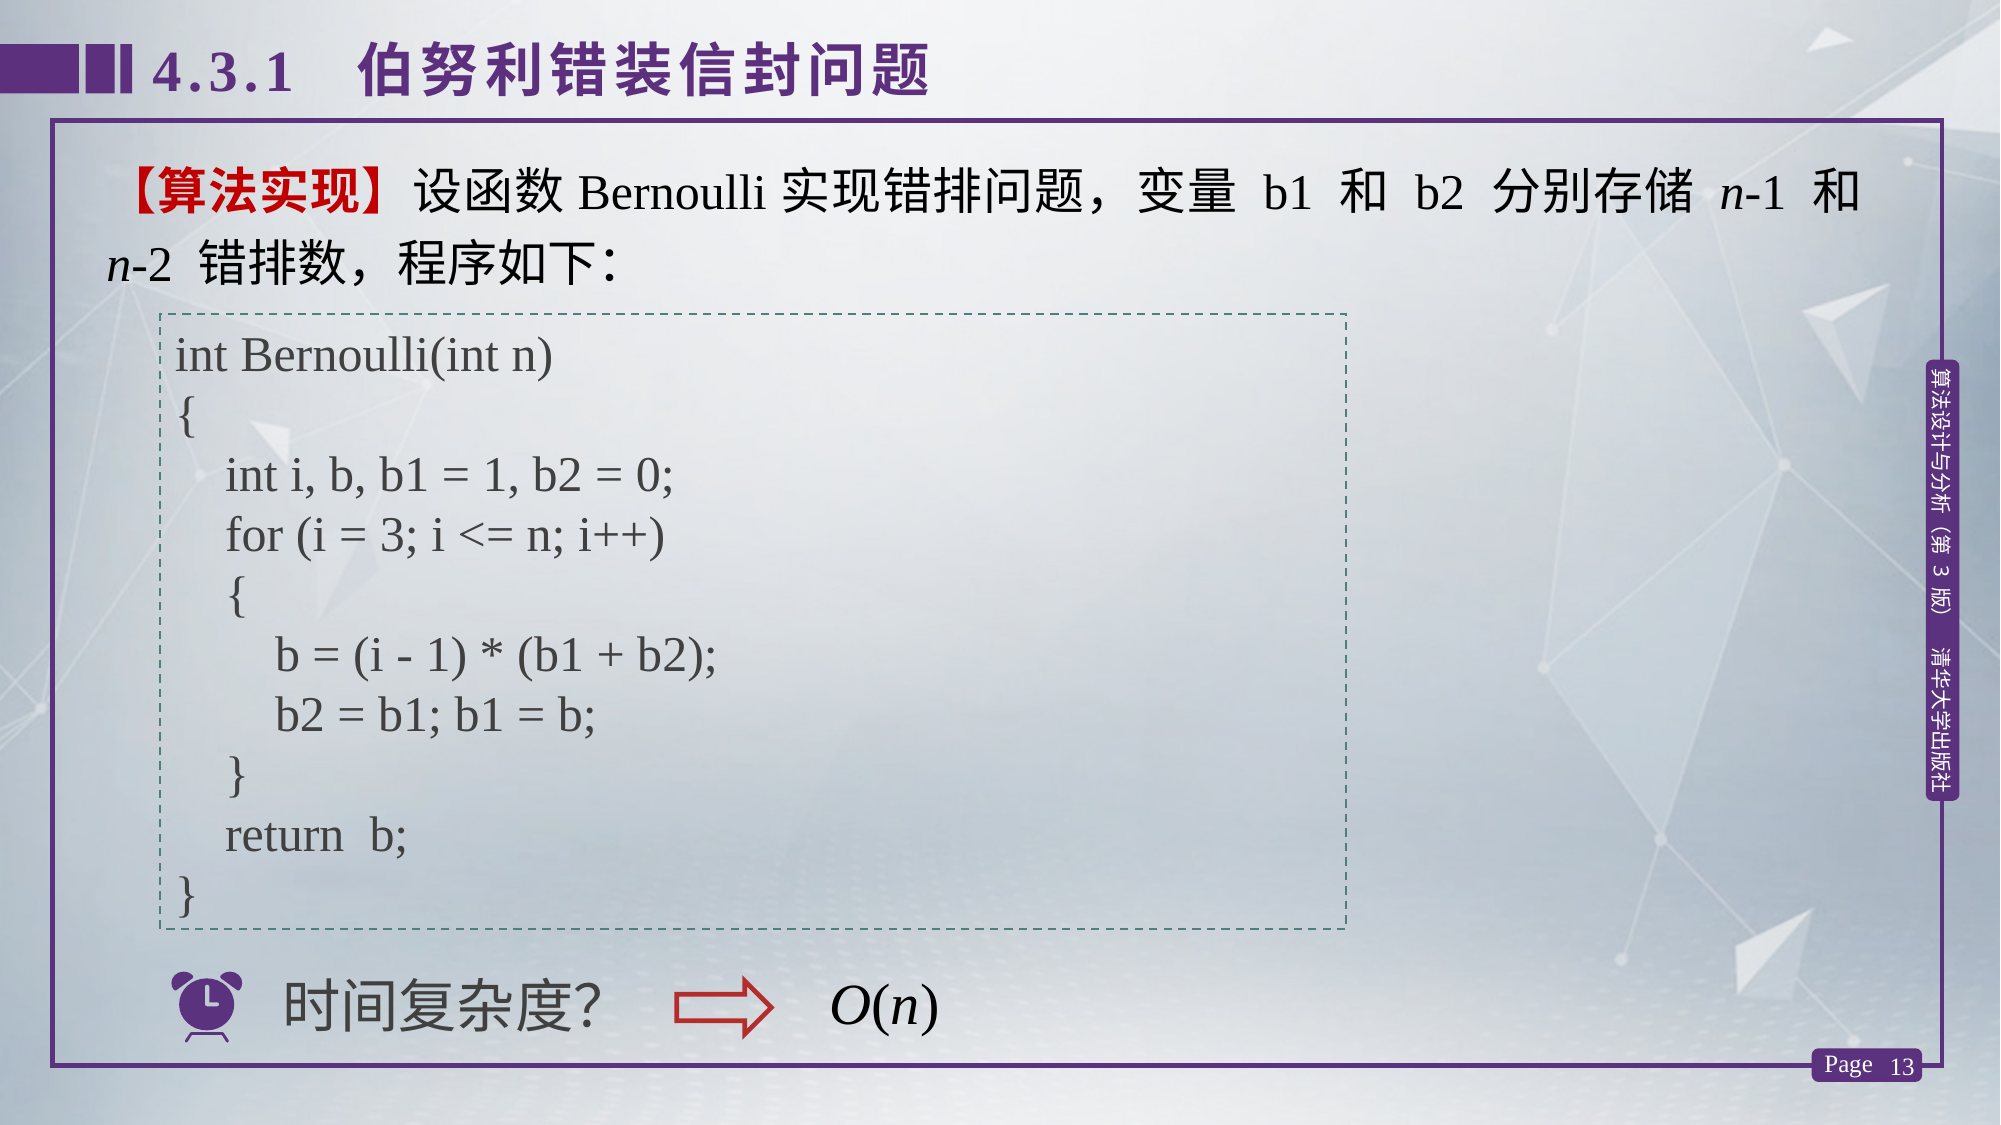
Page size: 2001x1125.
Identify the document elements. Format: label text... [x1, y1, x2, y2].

text_box int Bernoulli(int n) { int i, b, b1 = 1, b2 = 0; for (i = 3; i <= n; i++) { b = (i - 1) * (b1 + b2); b2 = b1; b1 = b; } return b; } [160, 314, 1347, 929]
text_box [171, 961, 677, 1048]
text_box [676, 958, 1059, 1045]
picture [0, 0, 2000, 1125]
text_box 【算法实现】设函数Bernoulli实现错排问题，变量 b1 和 b2 分别存储 n-1 和 n-2 错排数，程序如下： [91, 140, 1878, 299]
text_box 4.3.1 伯努利错装信封问题 [137, 26, 1435, 111]
